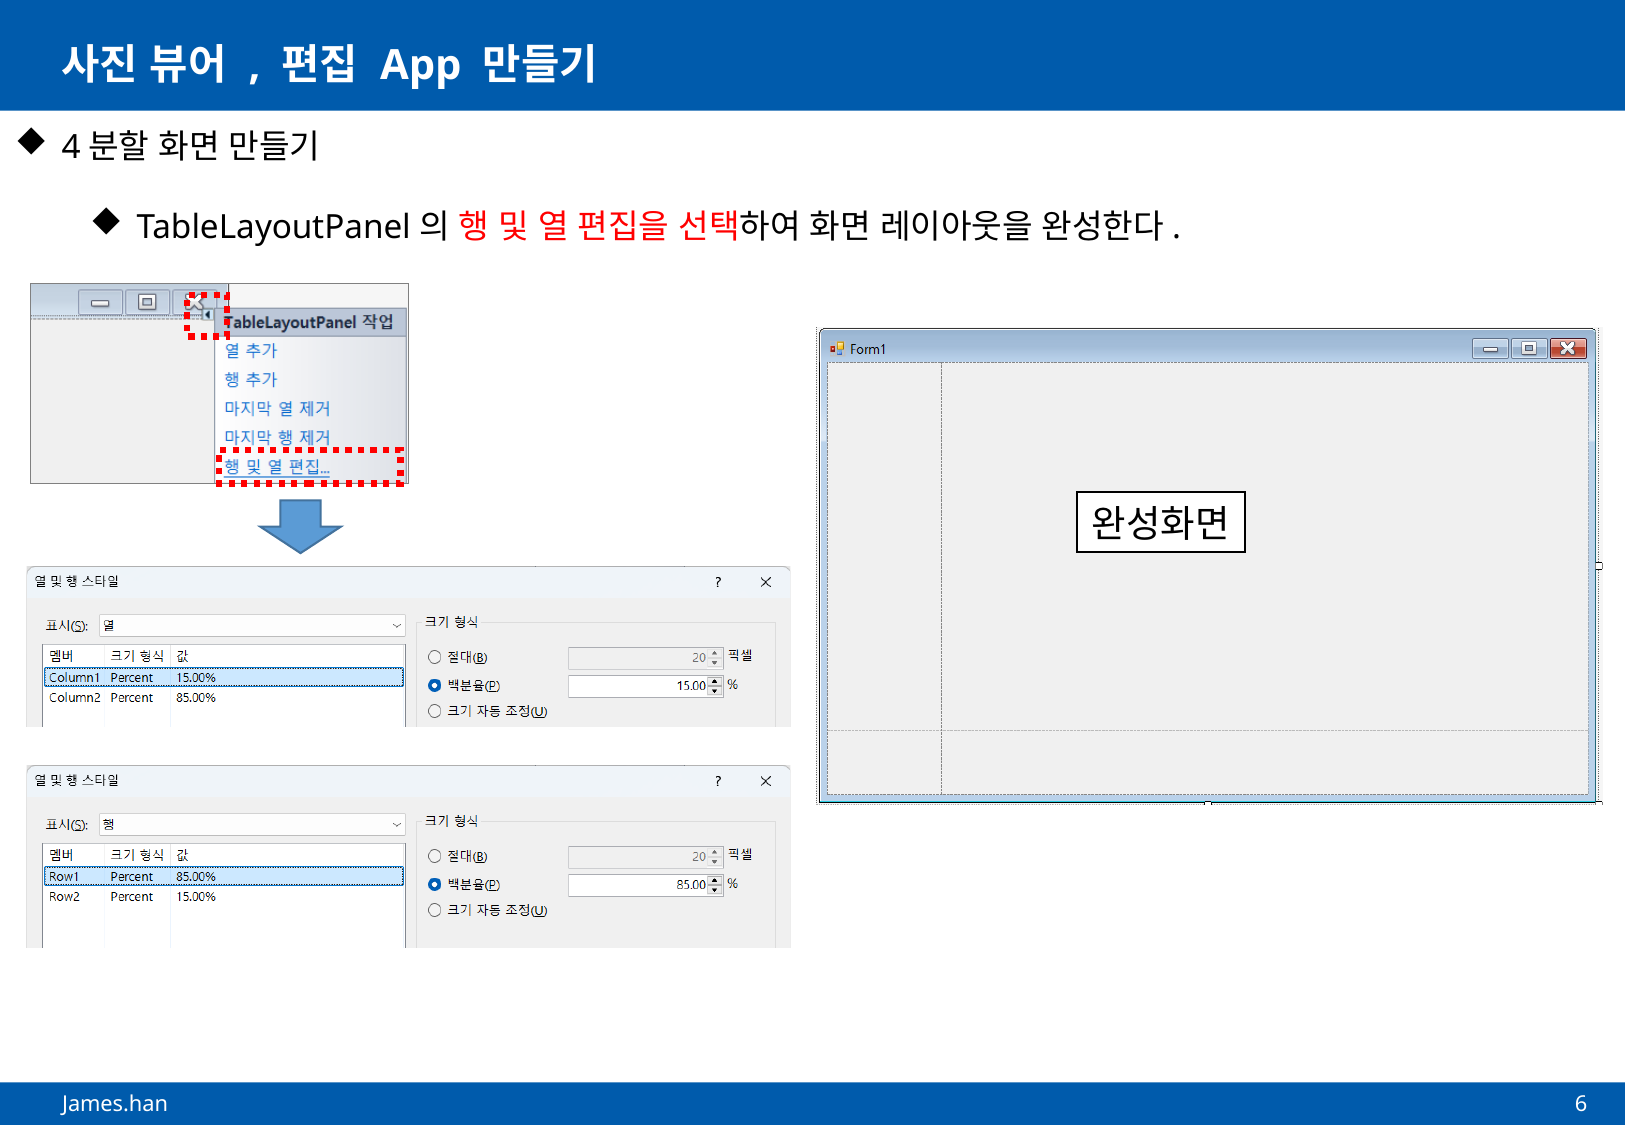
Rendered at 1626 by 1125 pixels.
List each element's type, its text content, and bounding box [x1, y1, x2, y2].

picture [26, 566, 791, 727]
picture [26, 765, 791, 948]
picture [816, 327, 1603, 805]
text_box 4분할 화면 만들기 TableLayoutPanel의 행 및 열 편집을 선택하여 화면 레이아웃을 완성한다. [0, 117, 1625, 1086]
title 사진 뷰어 , 편집 App 만들기 [46, 37, 1581, 95]
text_box [256, 499, 345, 555]
slide_number 6 [1375, 1086, 1603, 1123]
picture [30, 283, 409, 484]
